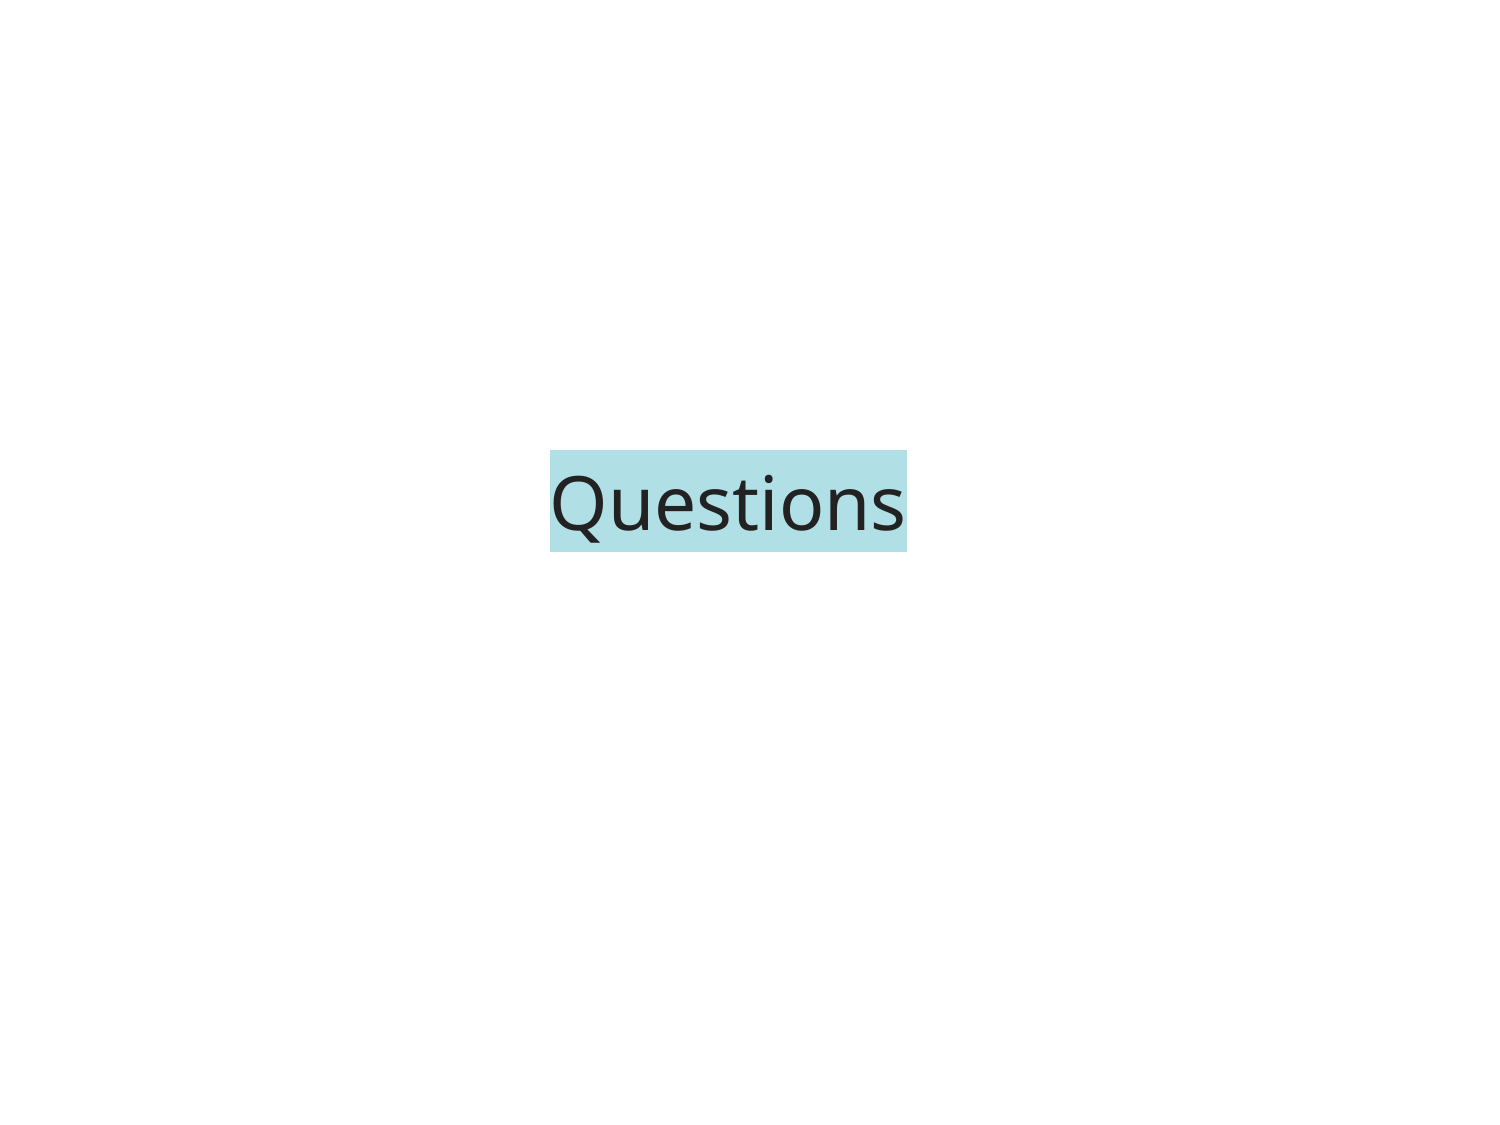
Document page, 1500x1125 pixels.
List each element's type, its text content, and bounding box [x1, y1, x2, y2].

title Questions [53, 426, 1404, 547]
